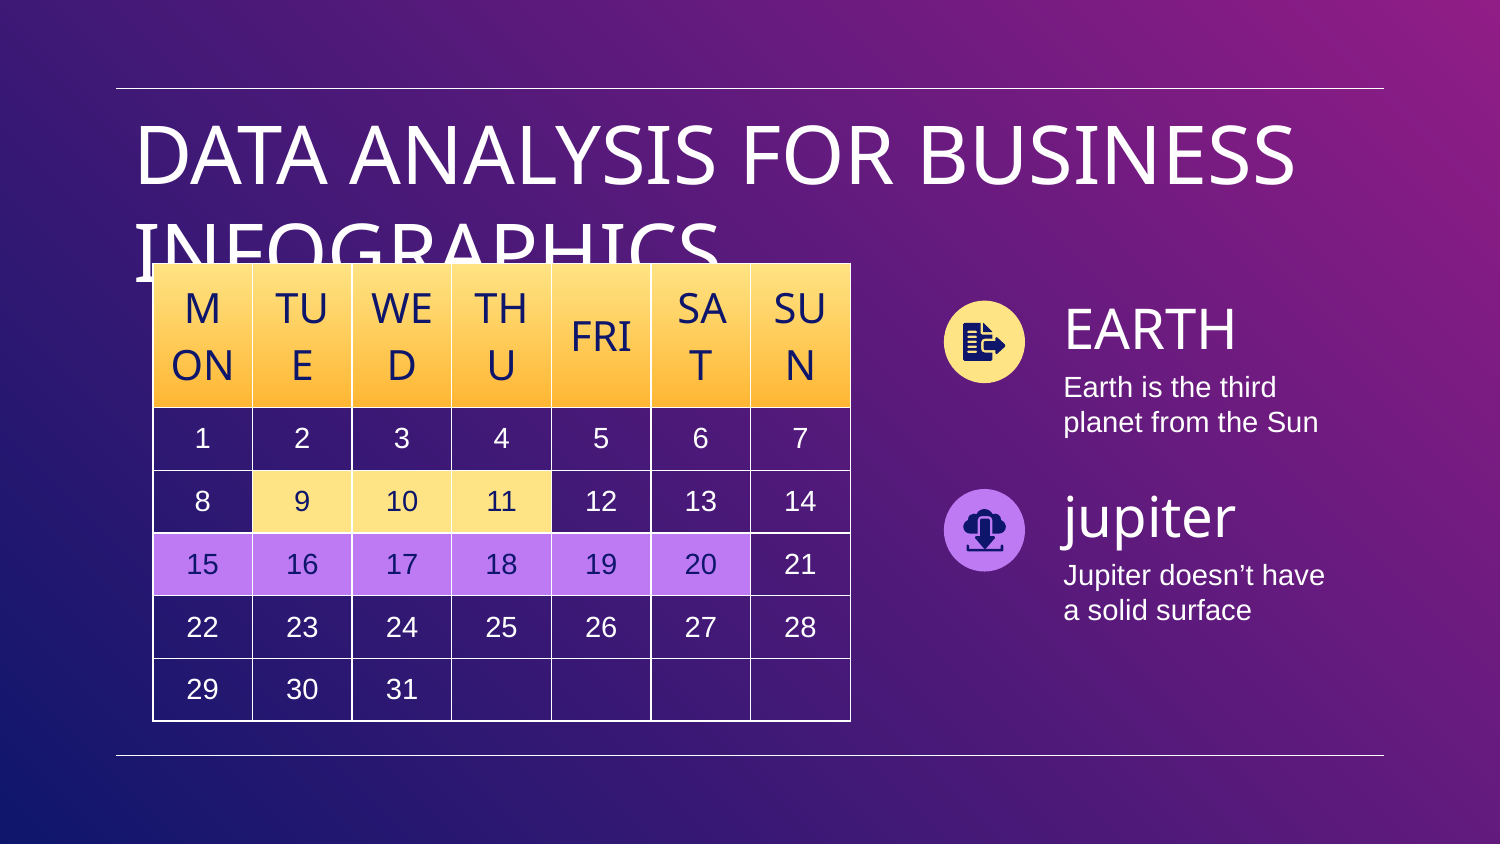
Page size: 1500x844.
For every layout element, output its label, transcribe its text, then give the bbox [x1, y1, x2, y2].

table_cell [452, 659, 551, 720]
table_cell 2 [253, 408, 351, 470]
table_cell 21 [751, 534, 850, 595]
table_header FRI [552, 264, 650, 407]
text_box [1048, 488, 1348, 632]
table_header SAT [652, 264, 750, 407]
table_cell 14 [751, 471, 850, 532]
table_cell 28 [751, 596, 850, 658]
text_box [962, 508, 1007, 552]
table_header WED [353, 264, 451, 407]
table_cell 20 [652, 534, 750, 595]
table_header TUE [253, 264, 351, 407]
table_cell [652, 659, 750, 720]
table_cell 22 [154, 596, 252, 658]
table_cell 27 [652, 596, 750, 658]
table_cell [751, 659, 850, 720]
table_cell 12 [552, 471, 650, 532]
table_cell 3 [353, 408, 451, 470]
table_cell 8 [154, 471, 252, 532]
table_header THU [452, 264, 551, 407]
table_cell 13 [652, 471, 750, 532]
table_cell 24 [353, 596, 451, 658]
table_cell 25 [452, 596, 551, 658]
table_cell 23 [253, 596, 351, 658]
table_cell 4 [452, 408, 551, 470]
table_cell 9 [253, 471, 351, 532]
table_cell [552, 659, 650, 720]
text_box [943, 300, 1026, 384]
table_cell 5 [552, 408, 650, 470]
table_cell 30 [253, 659, 351, 720]
table_cell 31 [353, 659, 451, 720]
table_cell 17 [353, 534, 451, 595]
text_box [1048, 300, 1348, 444]
table_cell 19 [552, 534, 650, 595]
table_cell 18 [452, 534, 551, 595]
table_cell 15 [154, 534, 252, 595]
table_cell 16 [253, 534, 351, 595]
title DATA ANALYSIS FOR BUSINESS INFOGRAPHICS [118, 88, 1382, 183]
table_cell 1 [154, 408, 252, 470]
text_box [943, 488, 1026, 572]
table_cell 7 [751, 408, 850, 470]
table_cell 6 [652, 408, 750, 470]
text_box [962, 322, 1007, 362]
table_header SUN [751, 264, 850, 407]
table_cell 10 [353, 471, 451, 532]
table_cell 26 [552, 596, 650, 658]
table_header MON [154, 264, 252, 407]
table_cell 29 [154, 659, 252, 720]
table_cell 11 [452, 471, 551, 532]
